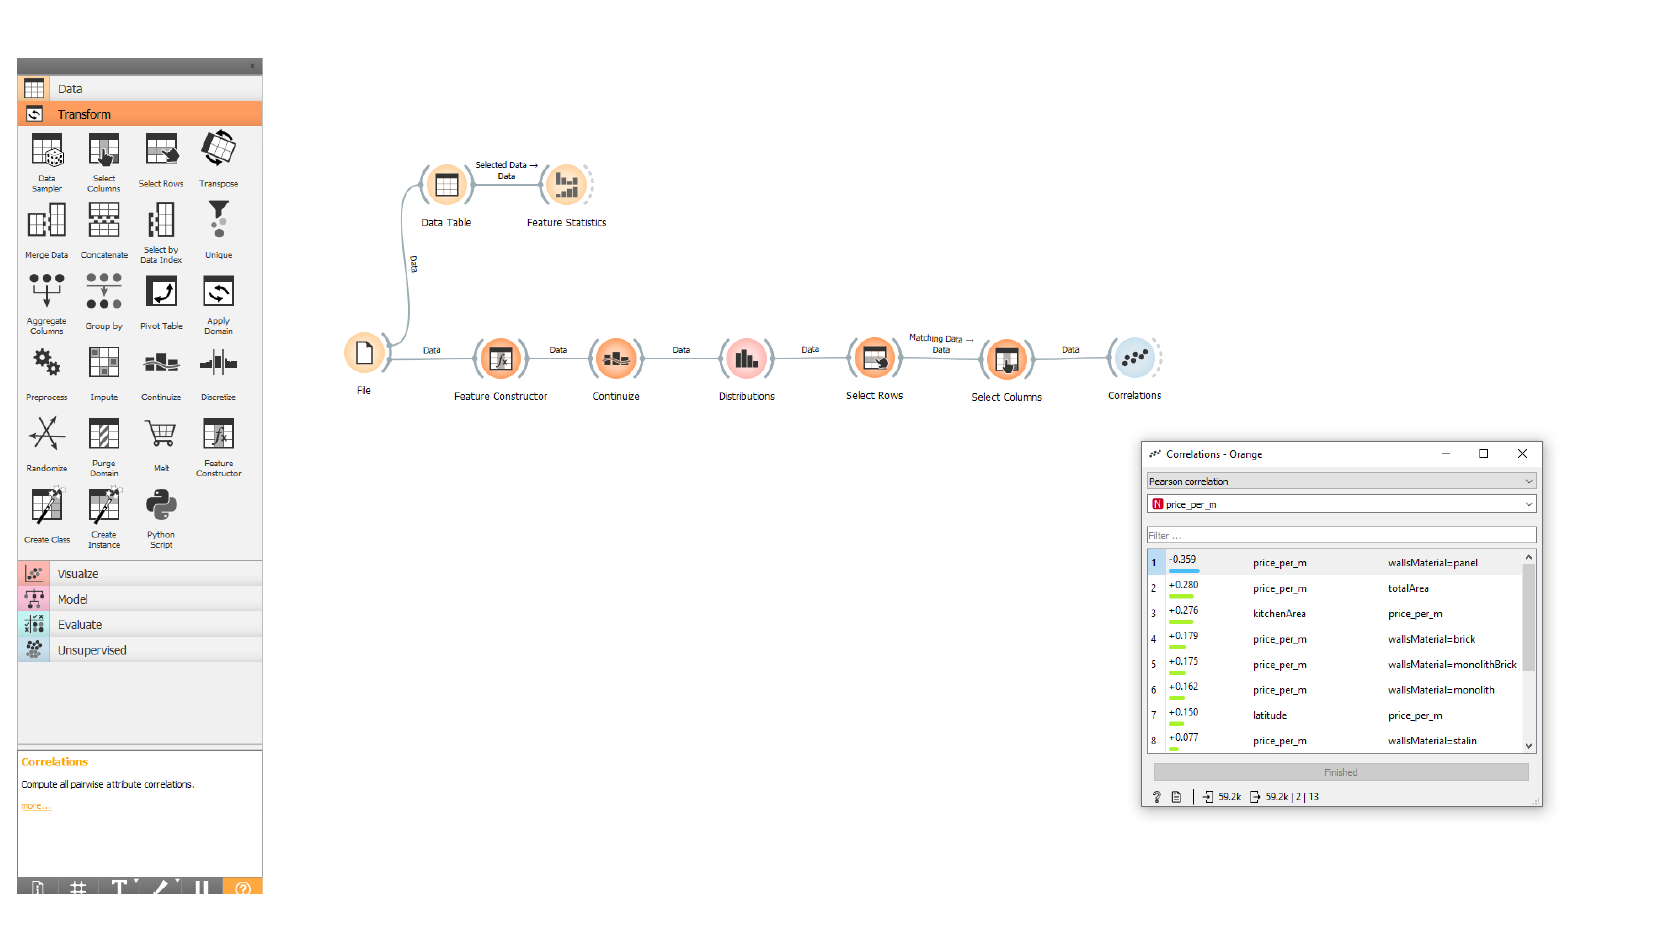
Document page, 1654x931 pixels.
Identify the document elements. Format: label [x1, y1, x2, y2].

picture [17, 58, 1629, 894]
